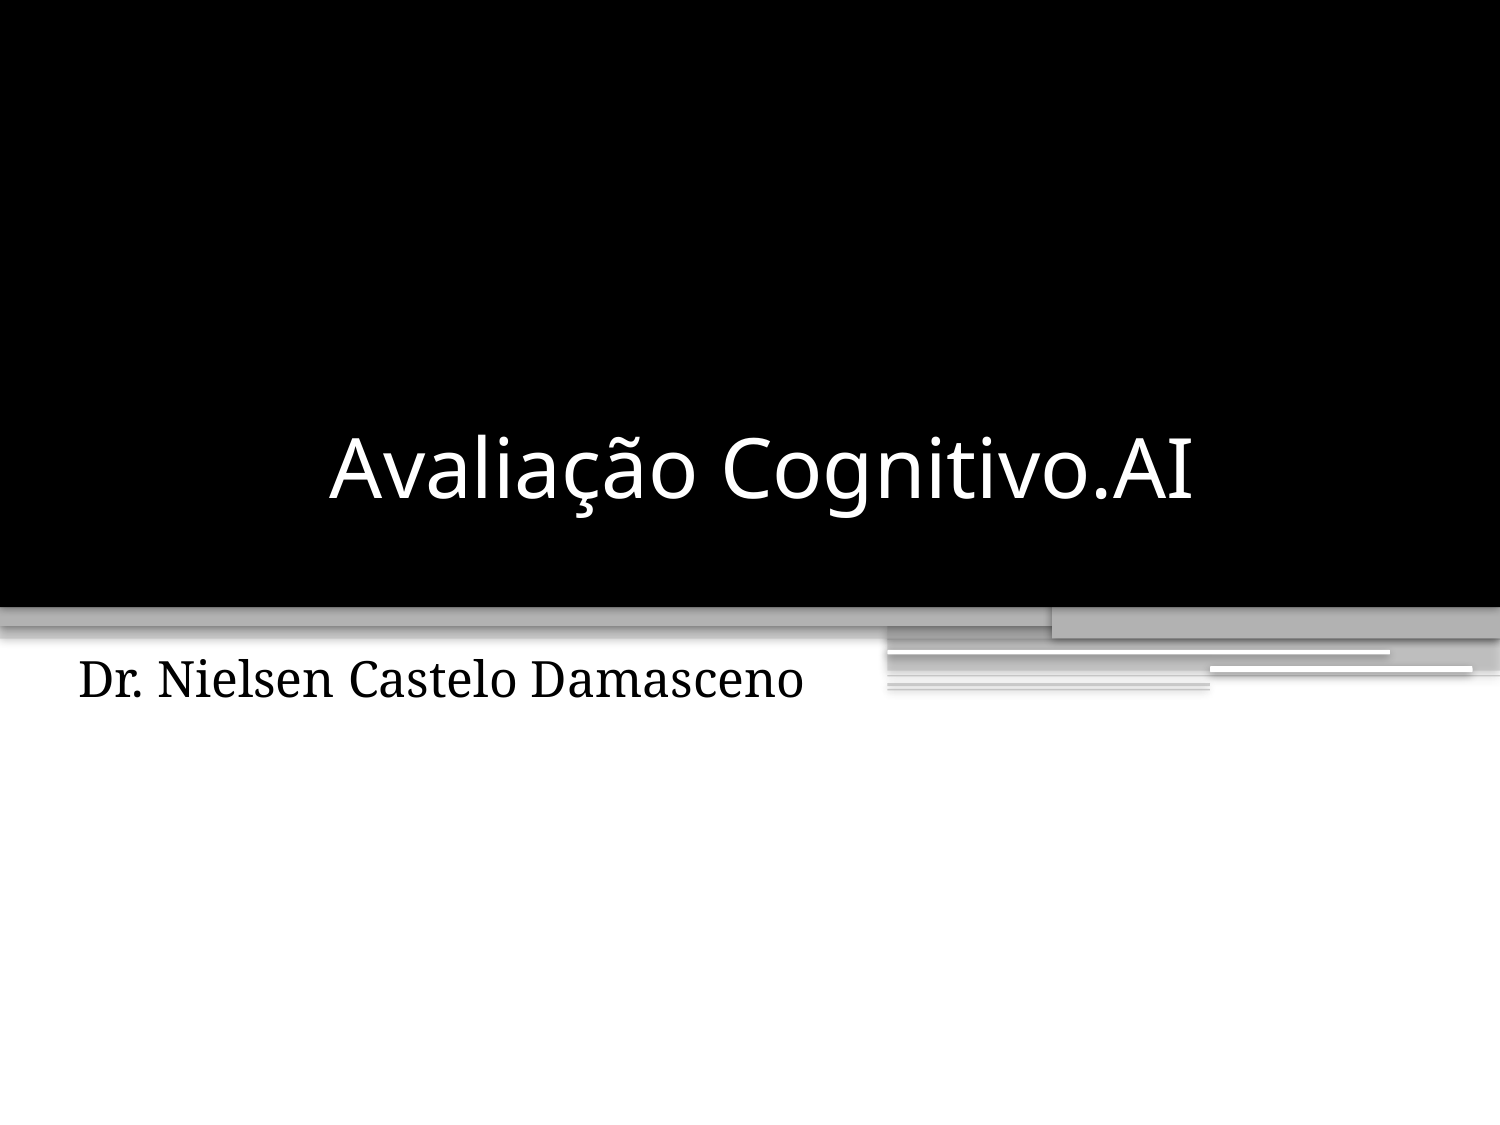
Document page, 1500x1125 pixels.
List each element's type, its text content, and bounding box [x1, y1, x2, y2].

subtitle Dr. Nielsen Castelo Damasceno [53, 609, 1447, 965]
title Avaliação Cognitivo.AI [41, 160, 1484, 523]
